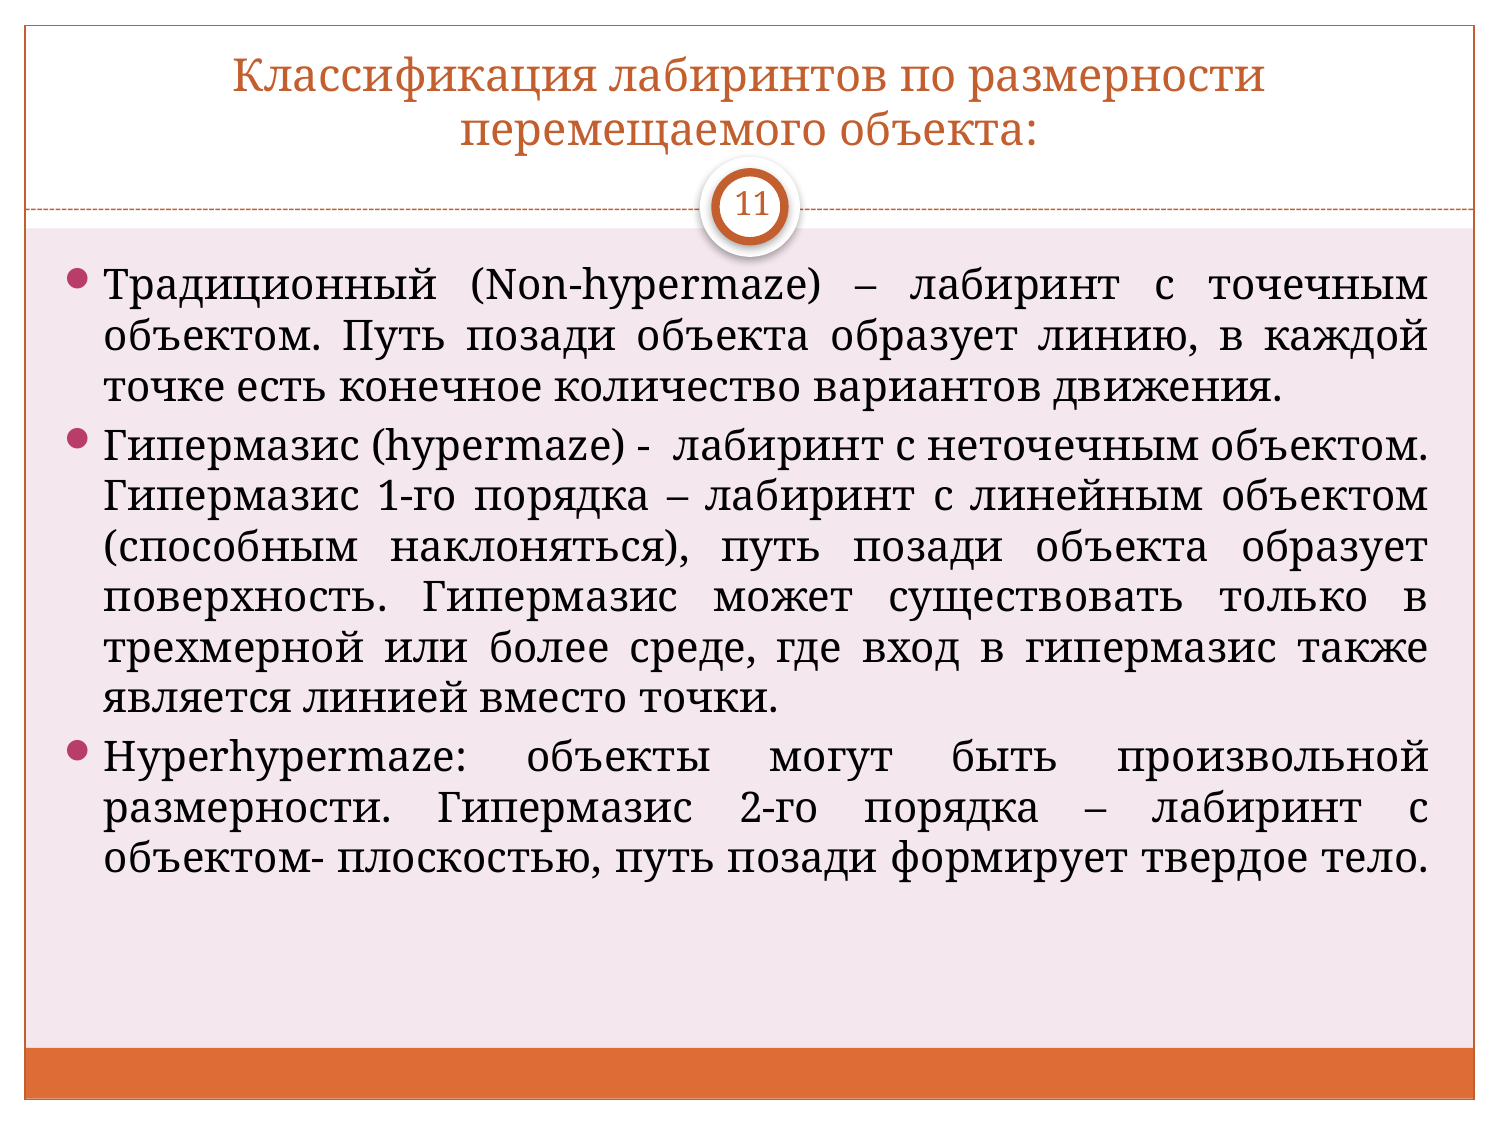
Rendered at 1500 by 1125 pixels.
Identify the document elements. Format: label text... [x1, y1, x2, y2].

title Классификация лабиринтов по размерности перемещаемого объекта: [49, 37, 1450, 162]
list Традиционный (Non-hypermaze) – лабиринт с точечным объектом. Путь позади объекта образует линию, в каждой точке есть конечное количество вариантов движения. Гипермазис (hypermaze) - лабиринт с неточечным объектом. Гипермазис 1-го порядка – лабиринт с линейным объектом (способным наклоняться), путь позади объекта образует поверхность. Гипермазис может существовать только в трехмерной или более среде, где вход в гипермазис также является линией вместо точки. Hyperhypermaze: объекты могут быть произвольной размерности. Гипермазис 2-го порядка – лабиринт с объектом- плоскостью, путь позади формирует твердое тело. [49, 250, 1445, 1001]
slide_number 11 [715, 168, 791, 241]
